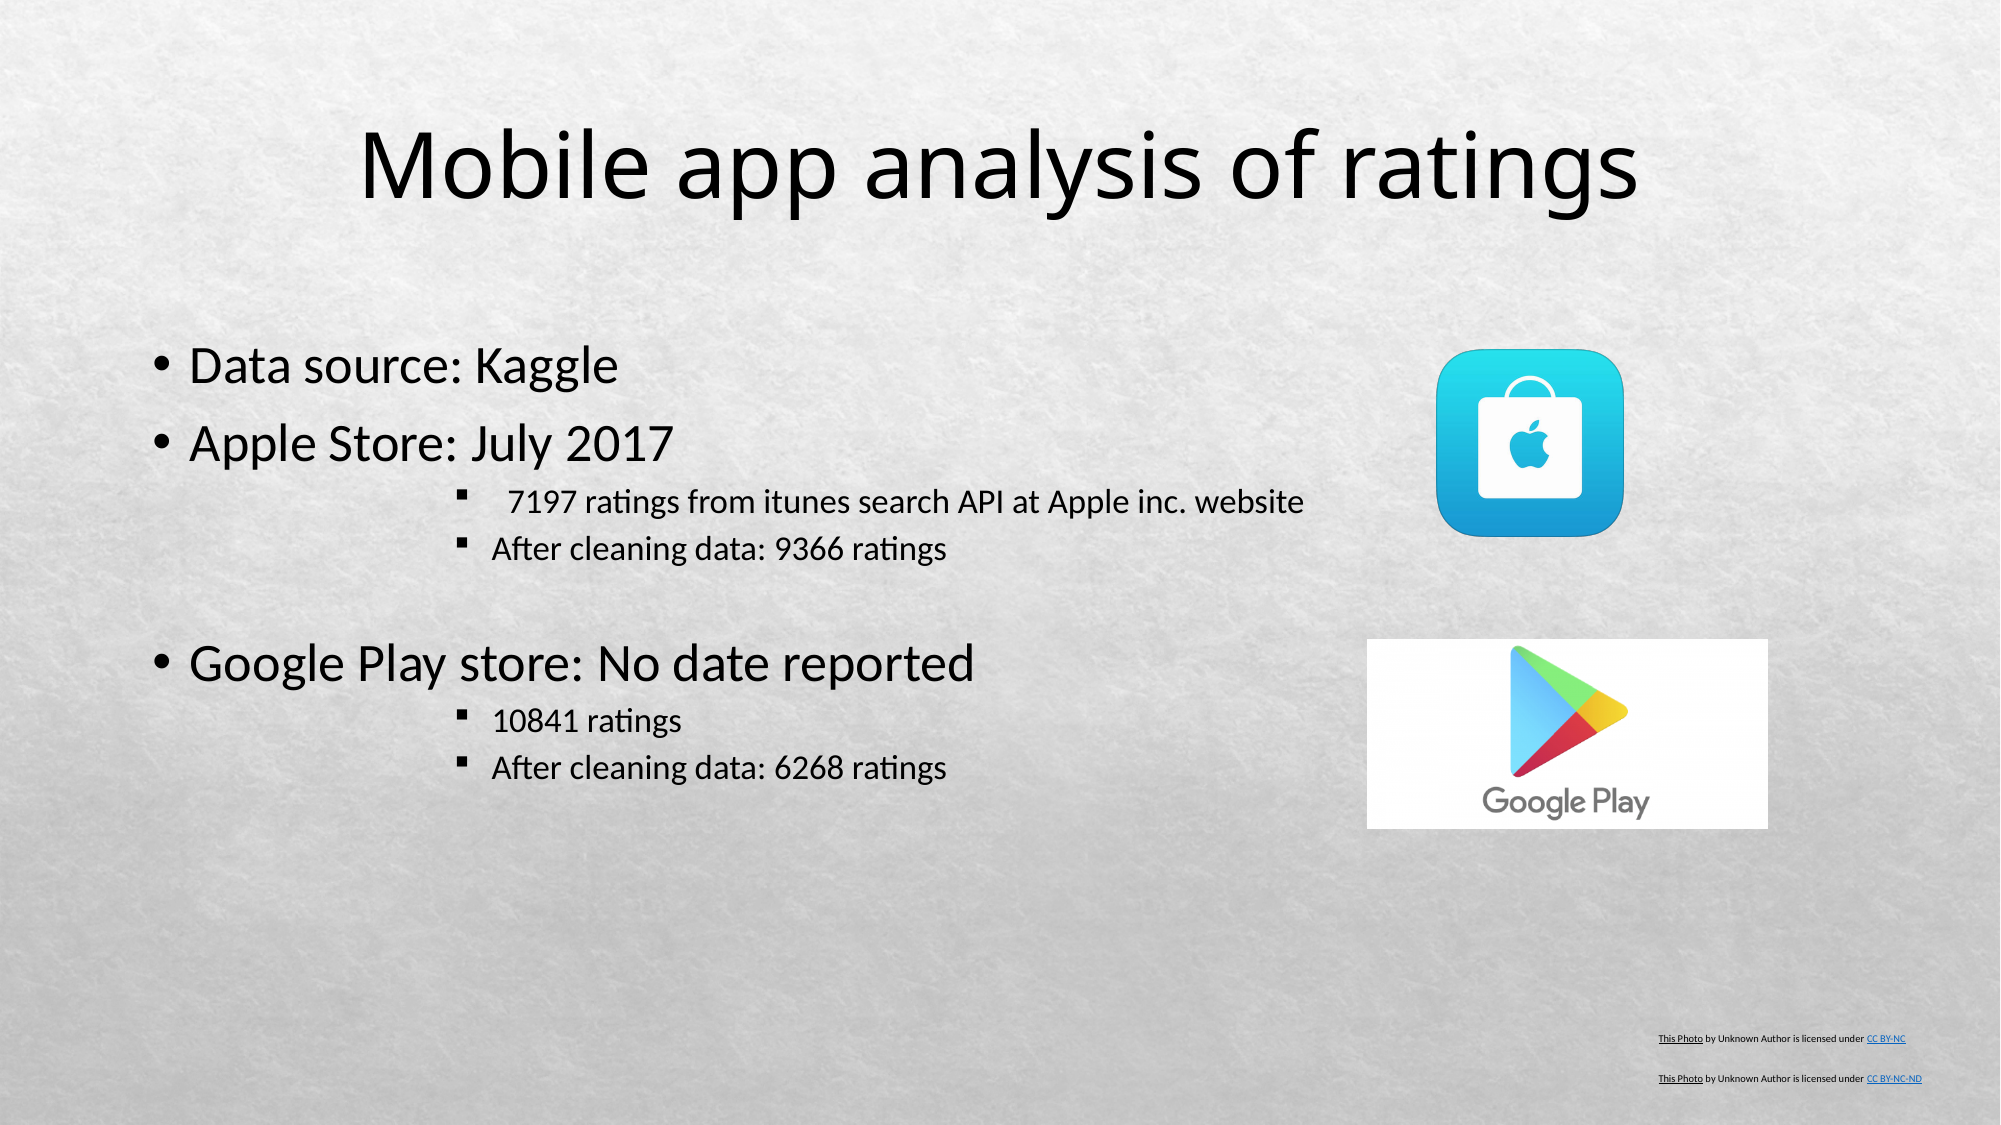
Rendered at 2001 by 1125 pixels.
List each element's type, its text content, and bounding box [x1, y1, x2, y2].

text_box This Photo by Unknown Author is licensed under CC BY-NC-ND [1643, 1064, 1983, 1092]
text_box This Photo by Unknown Author is licensed under CC BY-NC [1643, 1024, 1935, 1052]
list Data source: Kaggle Apple Store: July 2017 7197 ratings from itunes search API at Apple inc. website After cleaning data: 9366 ratings Google Play store: No date reported 10841 ratings After cleaning data: 6268 ratings [137, 329, 1332, 823]
picture [1436, 349, 1624, 537]
title Mobile app analysis of ratings [137, 59, 1863, 278]
picture [1367, 639, 1768, 829]
